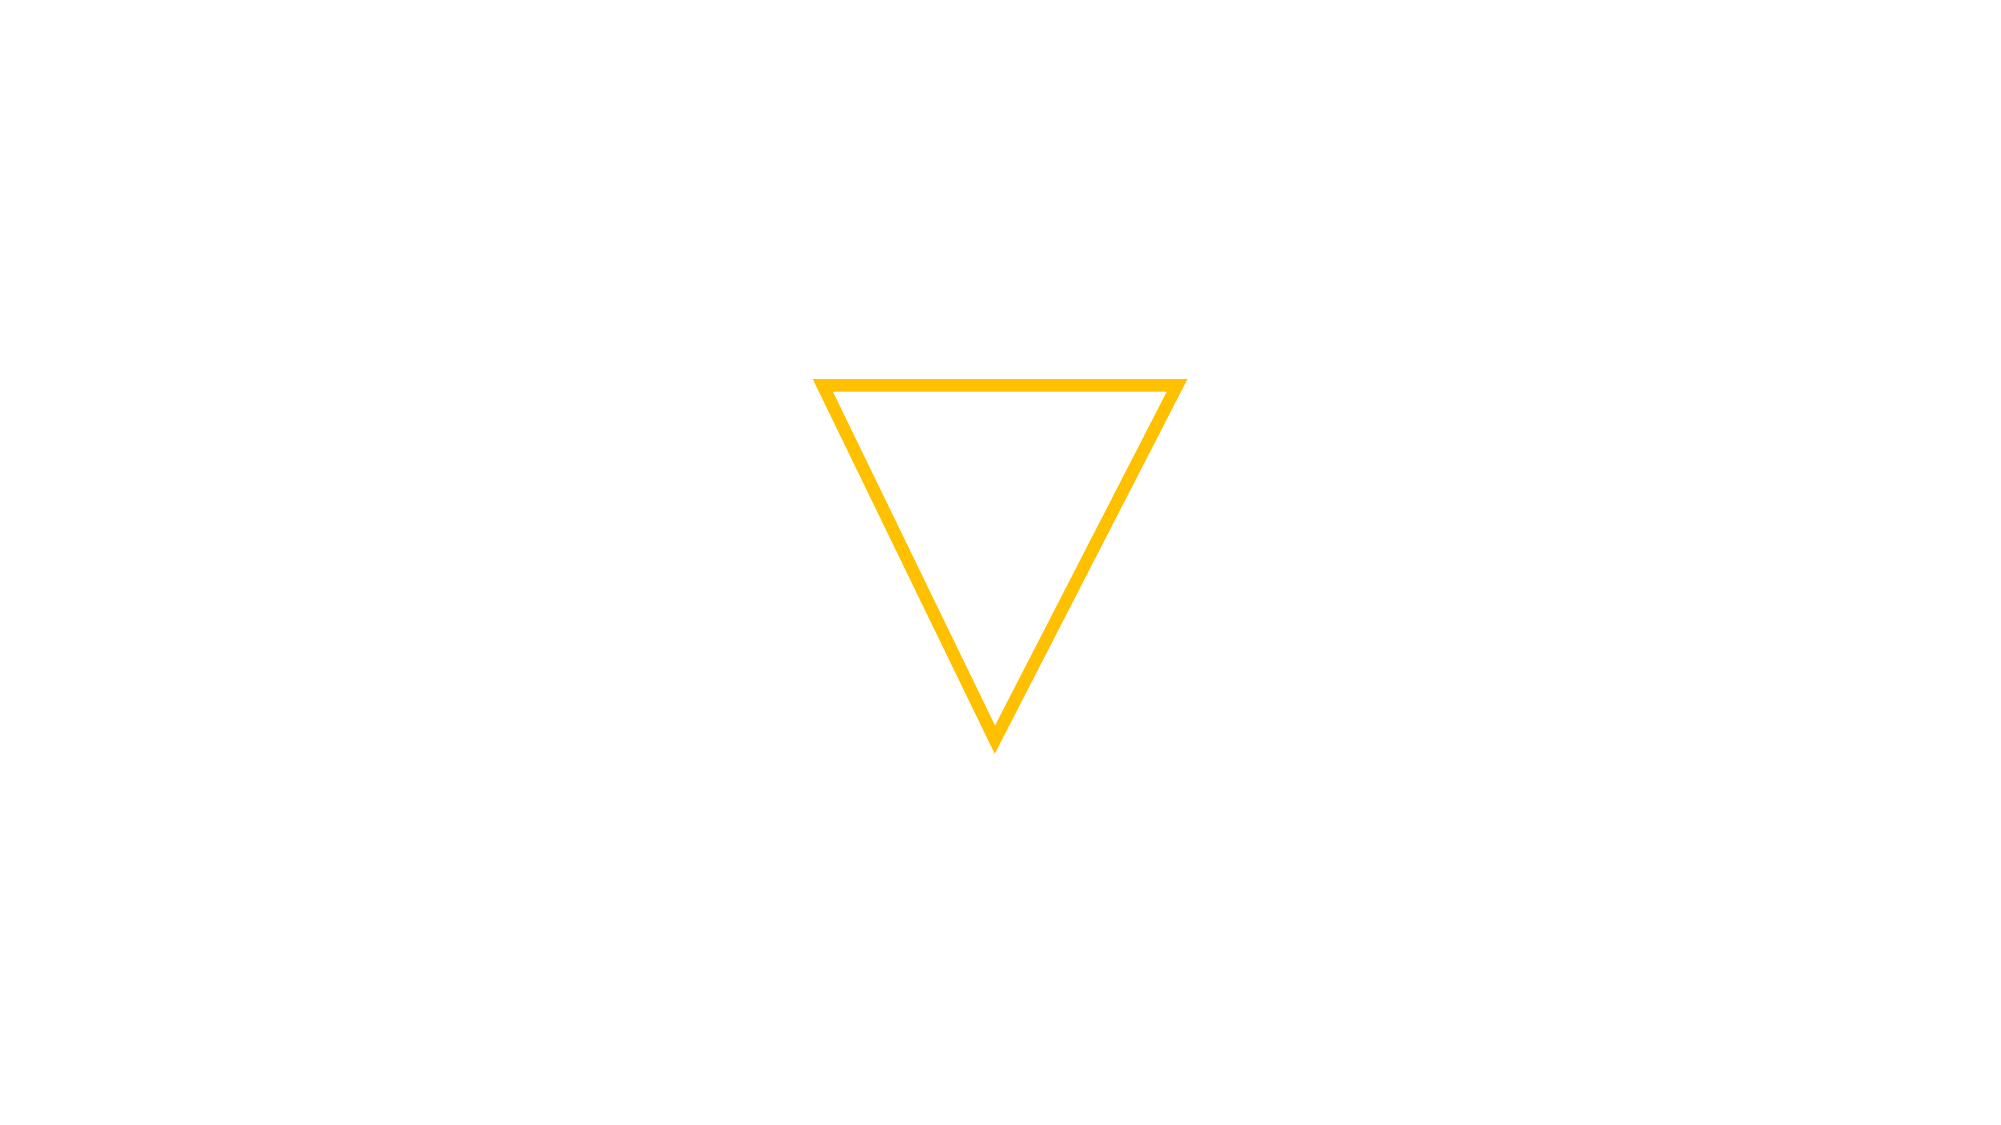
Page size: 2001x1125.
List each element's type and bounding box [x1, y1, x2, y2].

text_box [704, 267, 1296, 858]
